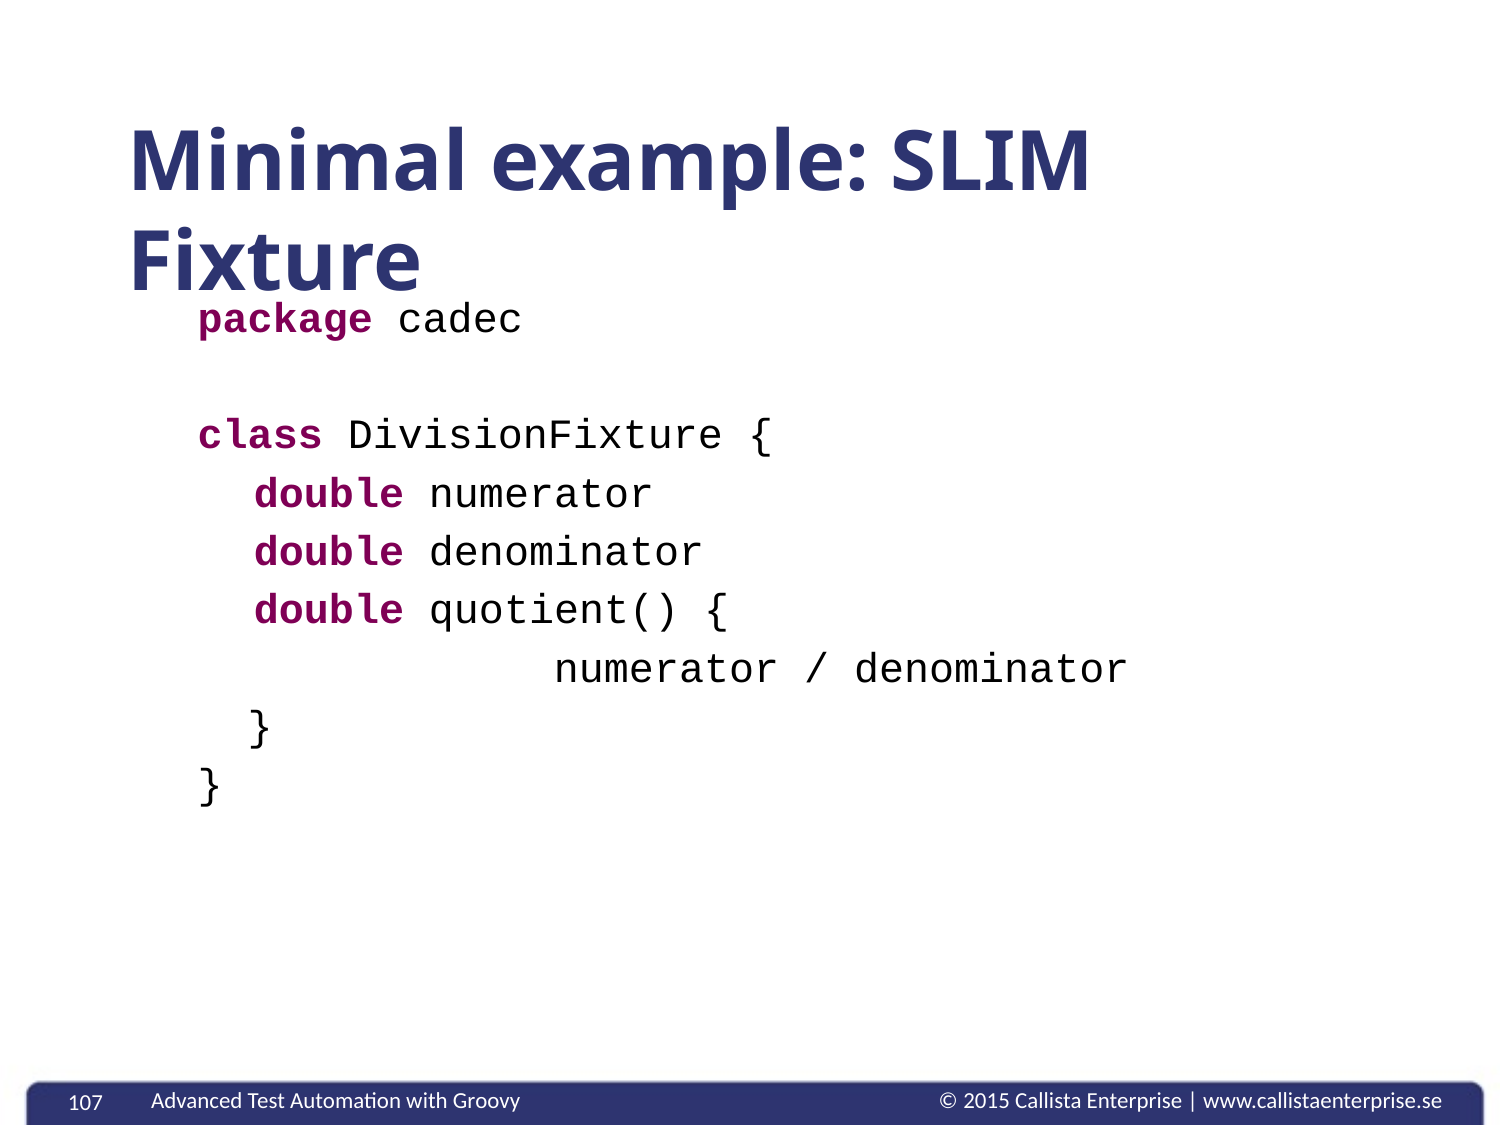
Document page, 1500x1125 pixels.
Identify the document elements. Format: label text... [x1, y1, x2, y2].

picture [0, 0, 1500, 1125]
list package cadec class DivisionFixture { double numerator double denominator double quotient() { numerator / denominator } } [182, 283, 1325, 913]
title Minimal example: SLIM Fixture [112, 99, 1388, 213]
